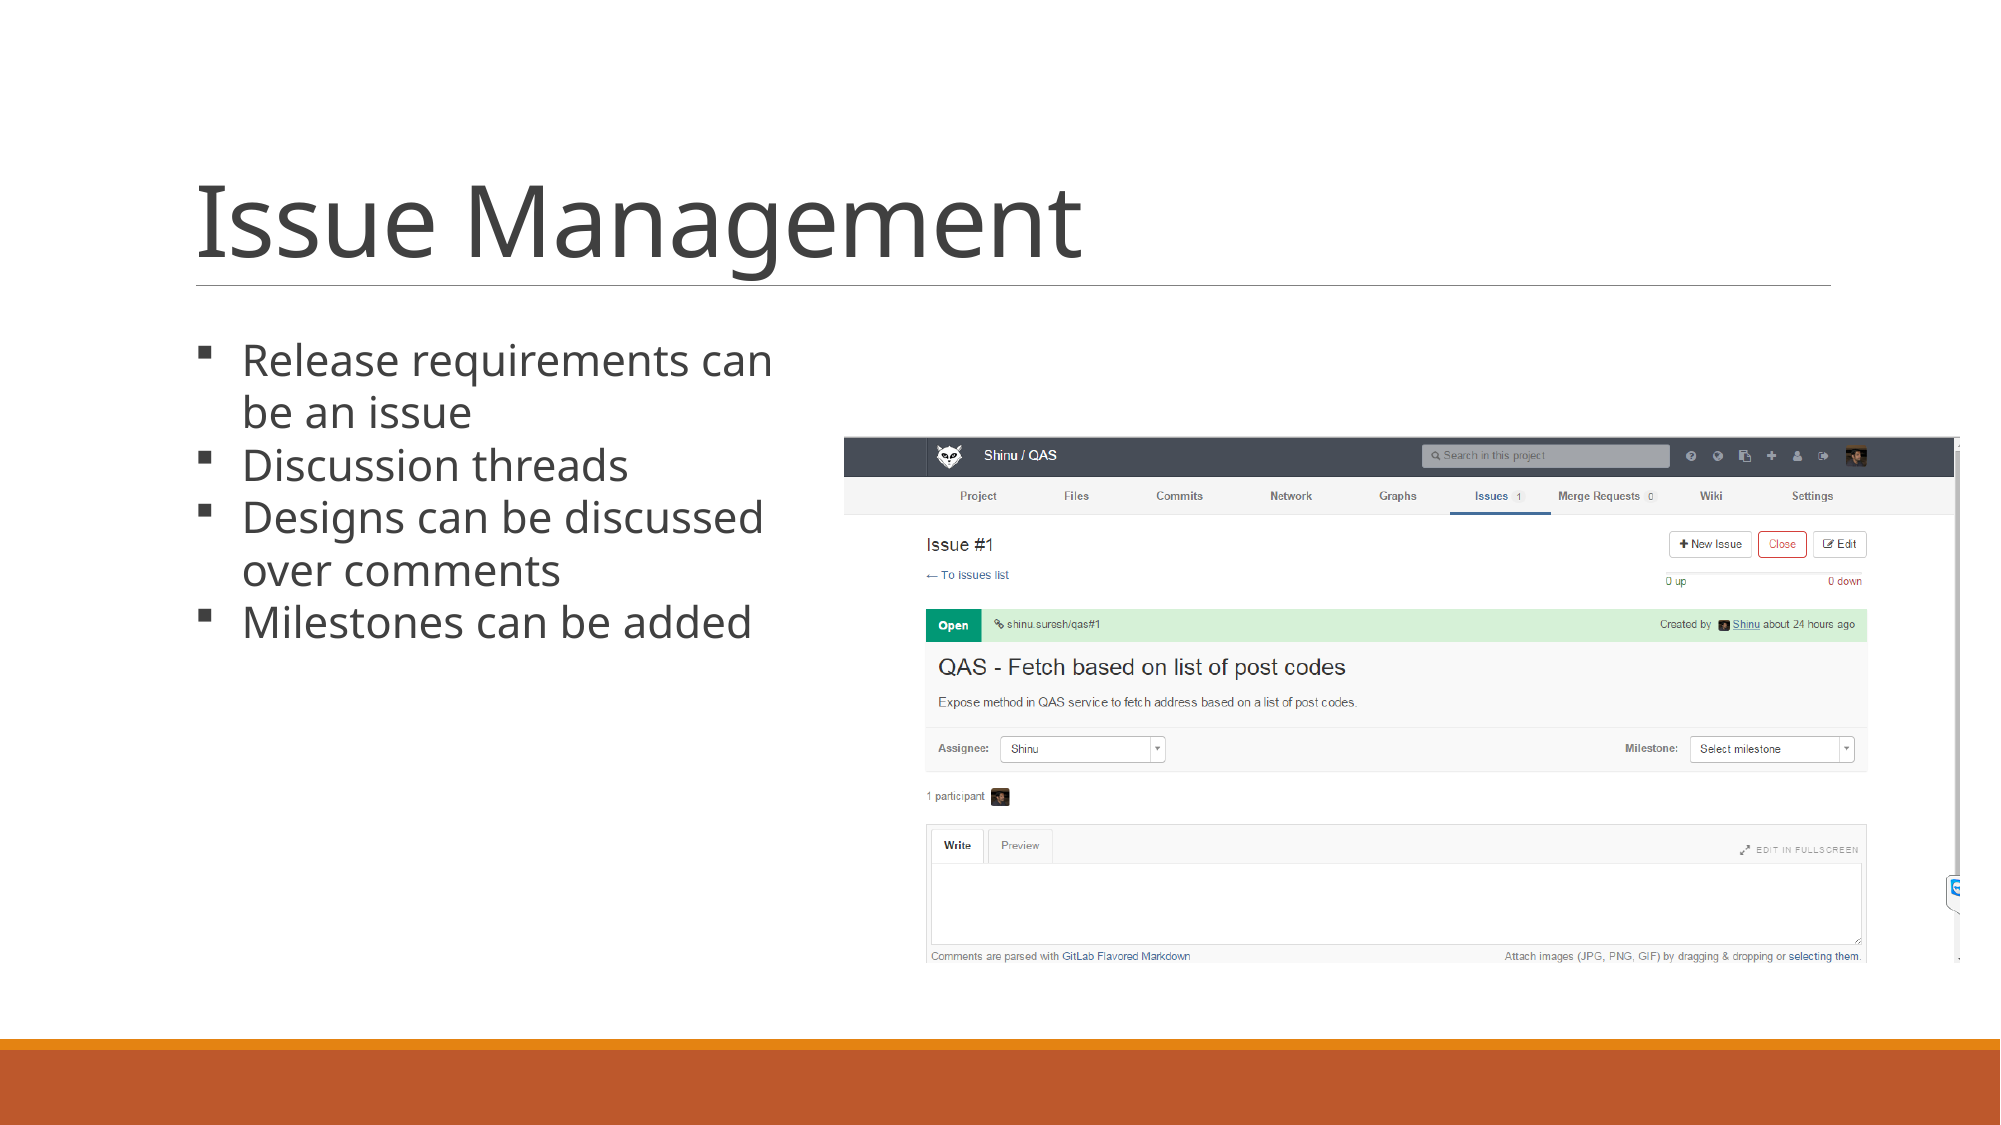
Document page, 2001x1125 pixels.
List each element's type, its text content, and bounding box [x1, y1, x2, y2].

text_box Release requirements can be an issue Discussion threads Designs can be discussed over comments Milestones can be added [180, 324, 845, 700]
title Issue Management [180, 47, 1830, 285]
picture [843, 435, 1961, 964]
